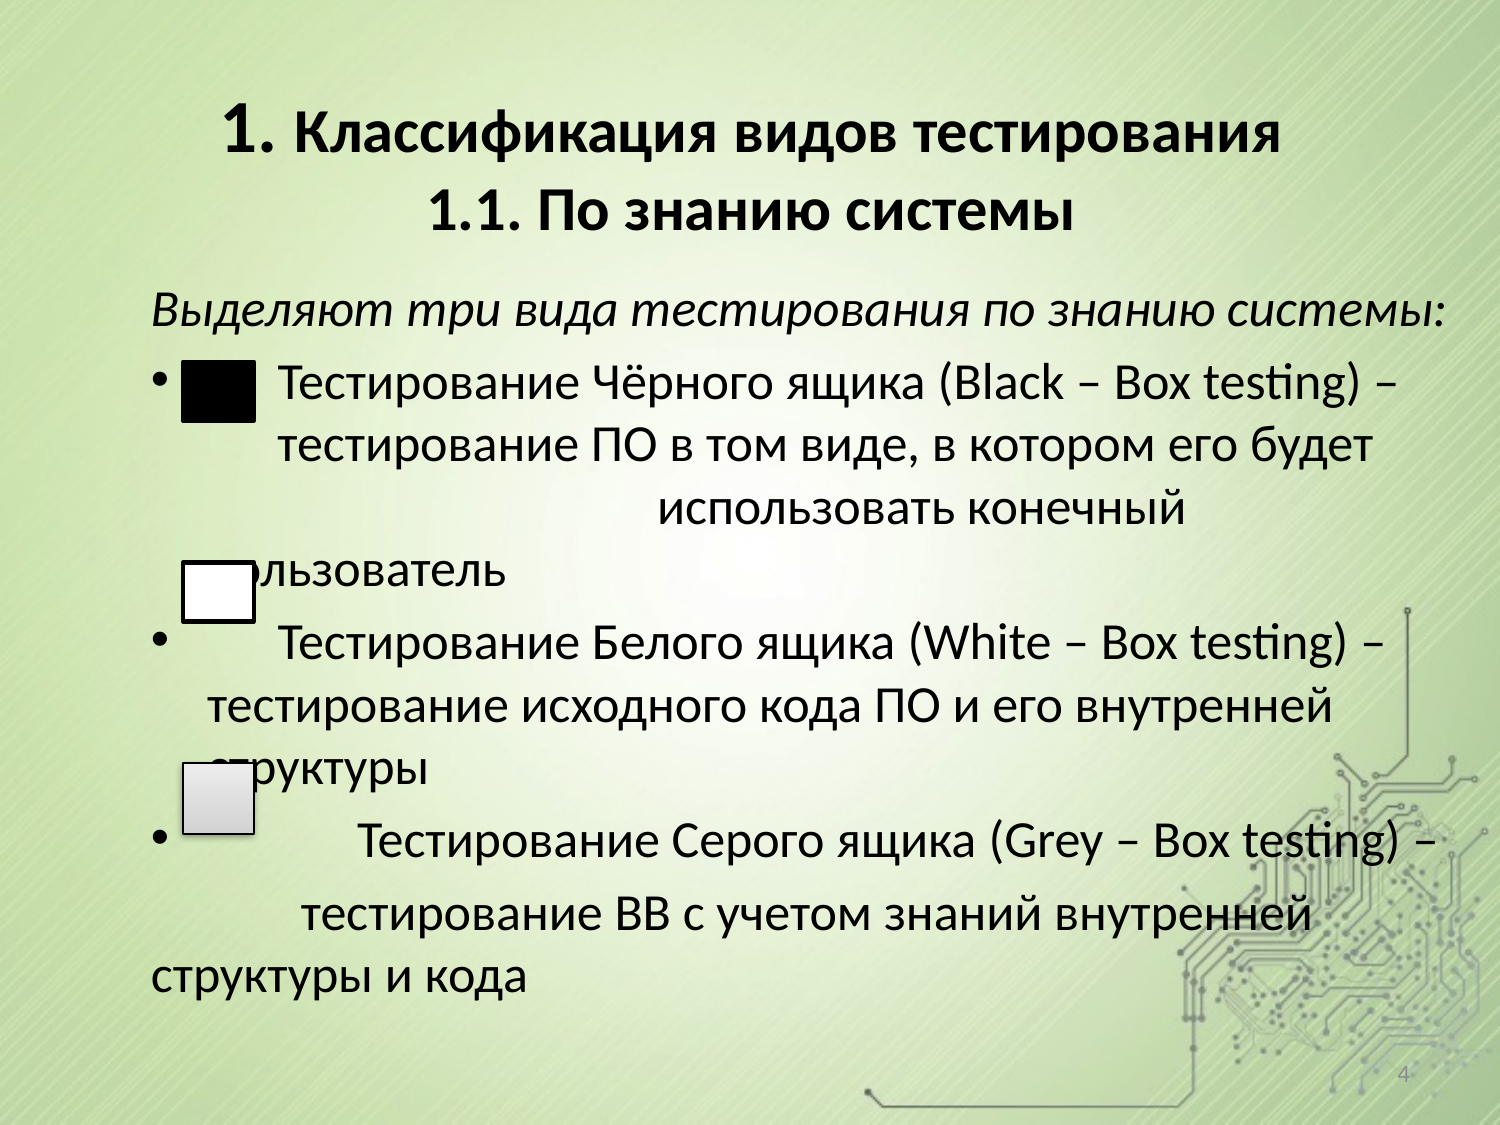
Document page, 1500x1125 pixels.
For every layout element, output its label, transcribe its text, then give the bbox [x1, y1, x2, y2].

slide_number 4 [1074, 1042, 1425, 1103]
list Выделяют три вида тестирования по знанию системы: Тестирование Чёрного ящика (Black – Box testing) – тестирование ПО в том виде, в котором его будет использовать конечный пользователь Тестирование Белого ящика (White – Box testing) – тестирование исходного кода ПО и его внутренней структуры Тестирование Серого ящика (Grey – Box testing) – тестирование BB c учетом знаний внутренней структуры и кода [135, 267, 1471, 1059]
text_box [181, 360, 256, 423]
picture [0, 0, 1500, 1125]
title 1. Классификация видов тестирования 1.1. По знанию системы [76, 66, 1427, 254]
text_box [182, 762, 255, 835]
text_box [181, 560, 256, 624]
